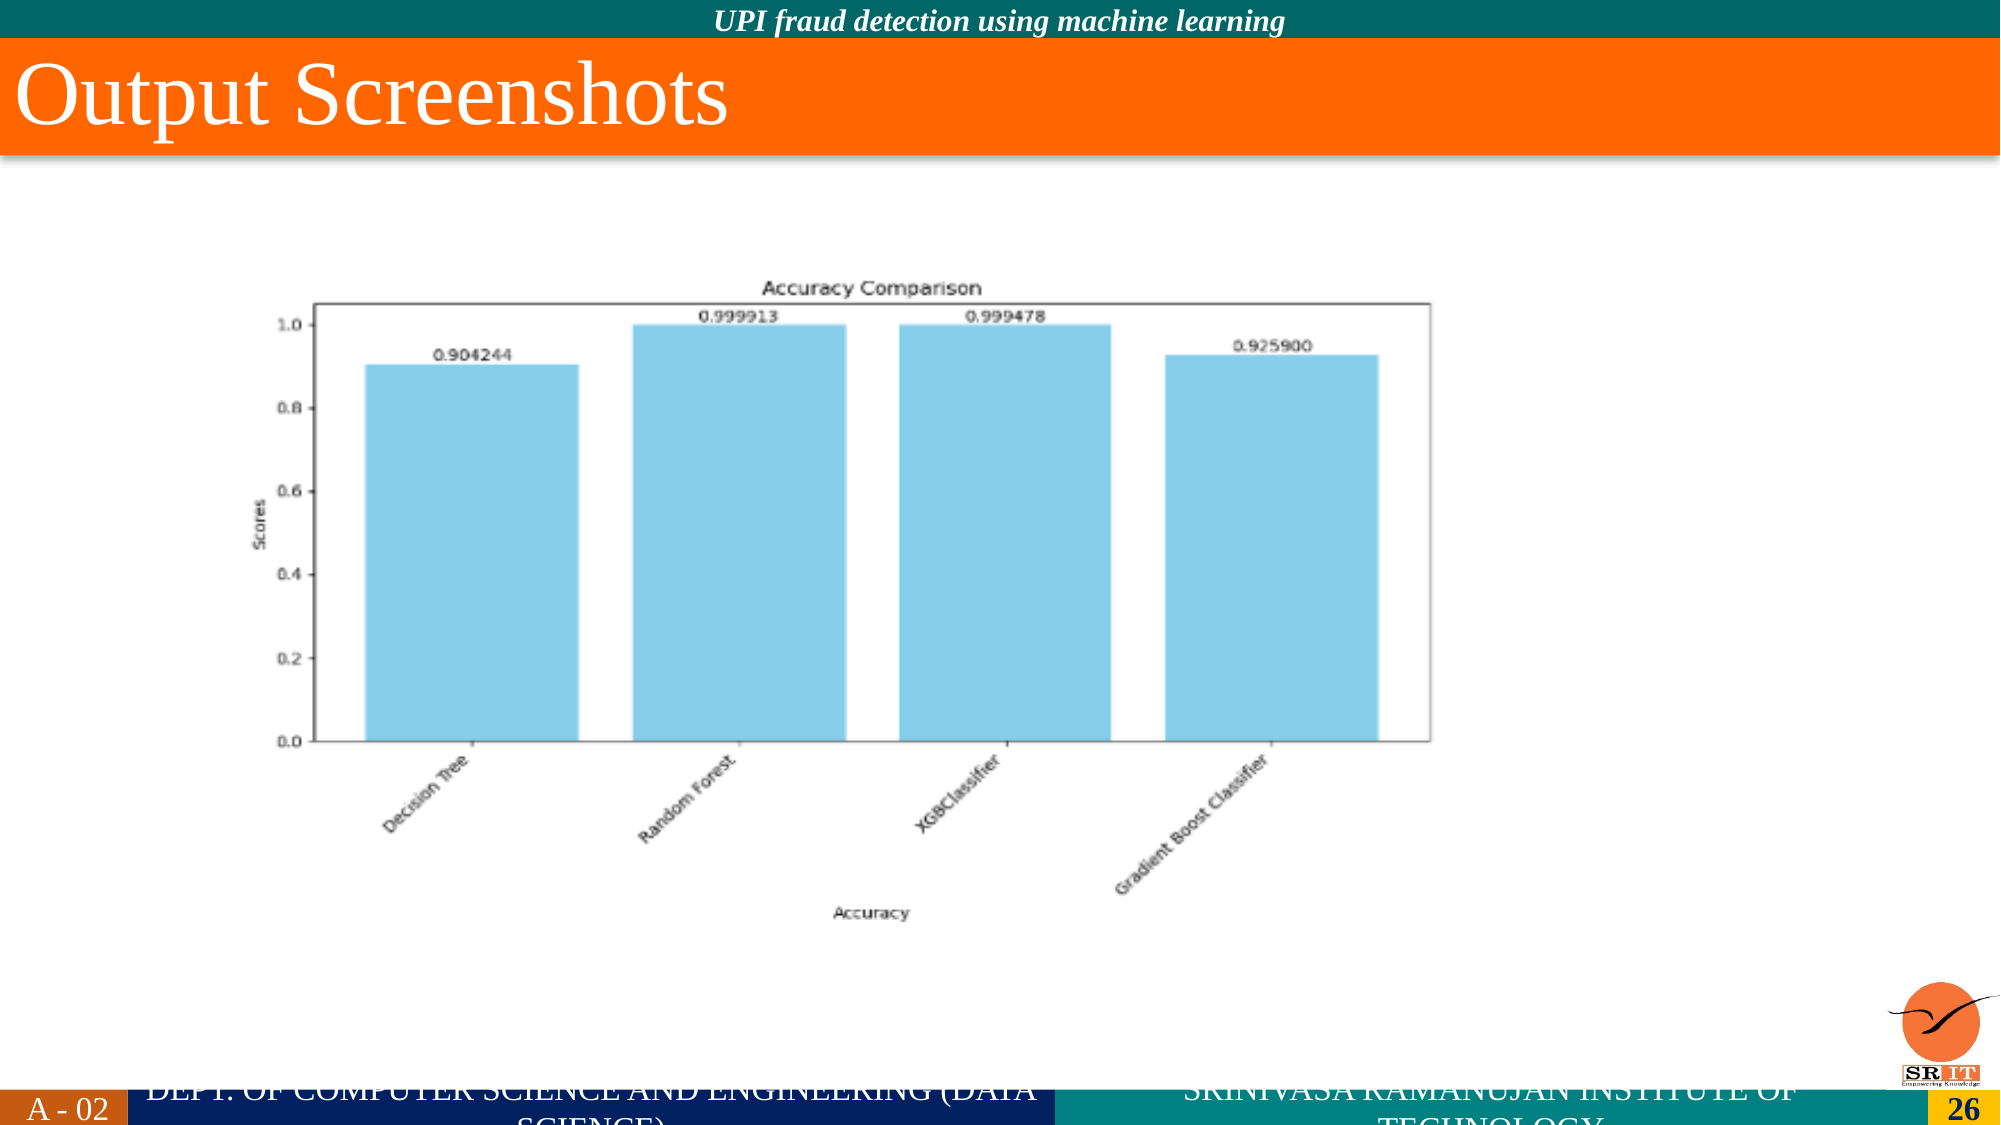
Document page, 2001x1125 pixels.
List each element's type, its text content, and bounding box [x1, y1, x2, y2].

title Output Screenshots [0, 38, 2000, 156]
picture [1887, 977, 2000, 1090]
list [145, 218, 1514, 922]
